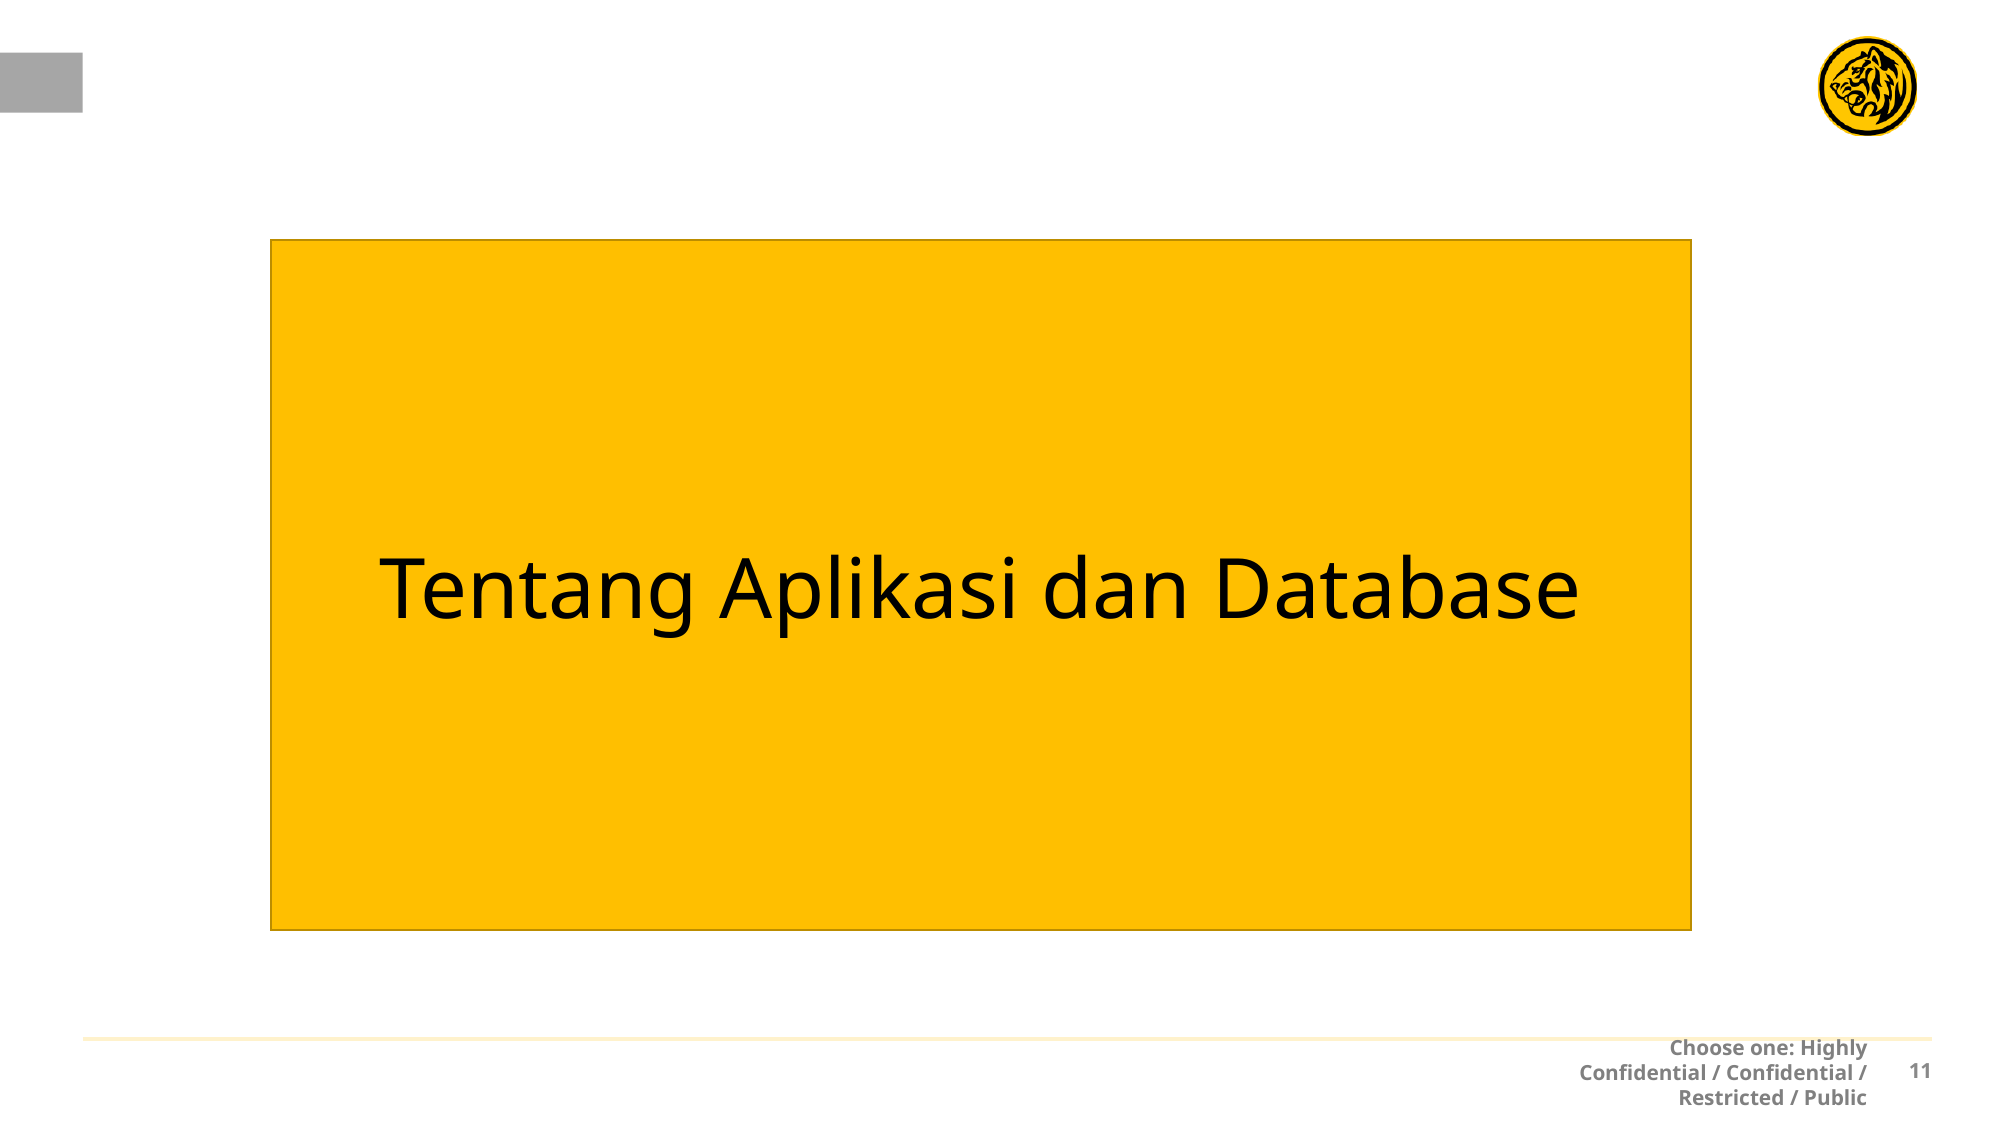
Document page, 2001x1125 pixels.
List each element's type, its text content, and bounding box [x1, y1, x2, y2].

footer Choose one: Highly Confidential / Confidential / Restricted / Public [1522, 1042, 1883, 1102]
slide_number 10 [1887, 1042, 1933, 1102]
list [109, 216, 1835, 1014]
